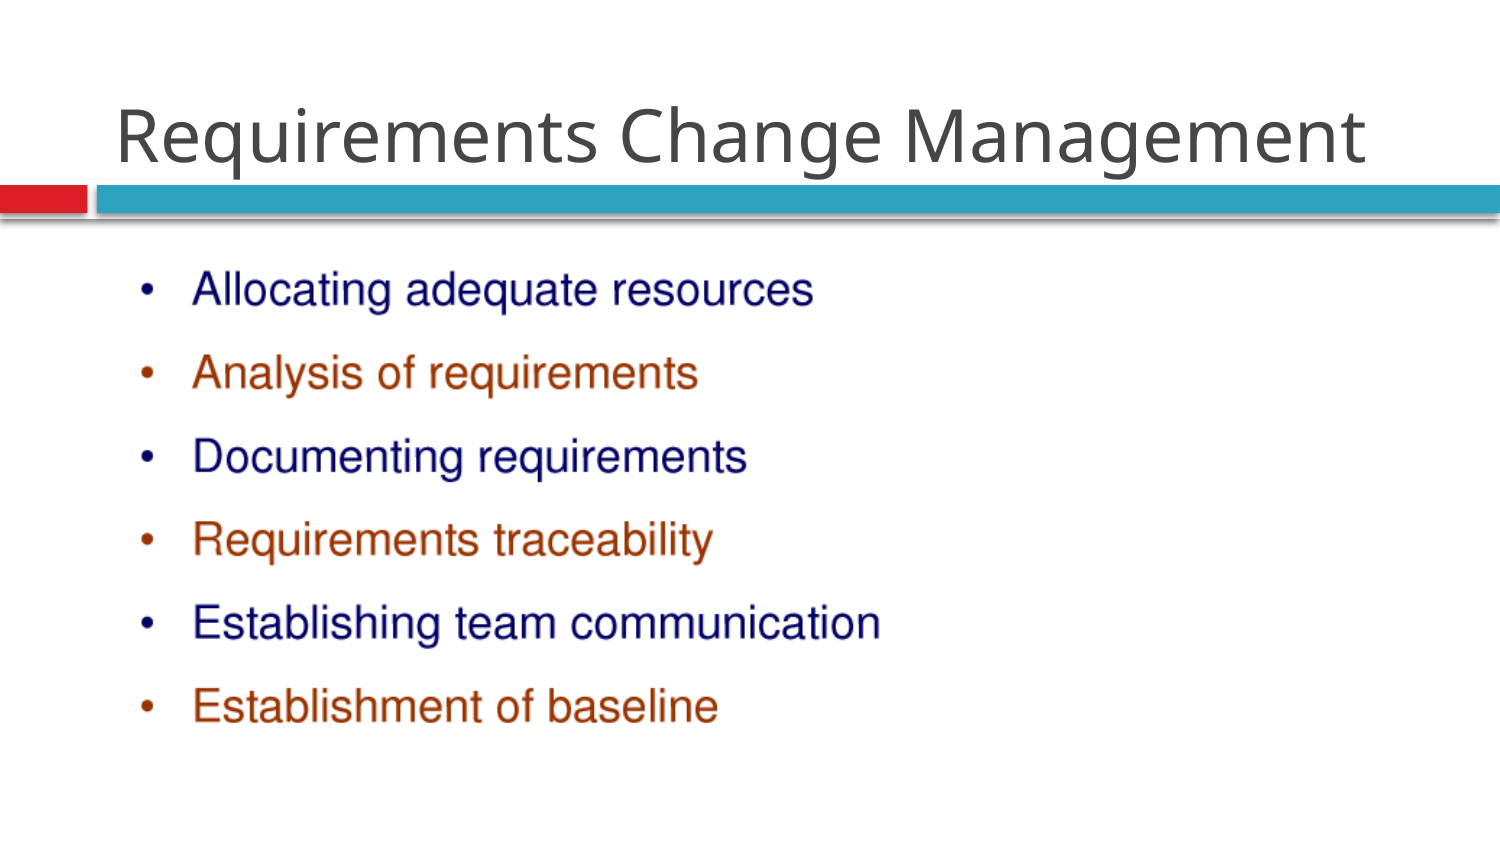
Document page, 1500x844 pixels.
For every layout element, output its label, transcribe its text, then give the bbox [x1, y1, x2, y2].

title Requirements Change Management [99, 19, 1438, 185]
picture [116, 243, 891, 739]
